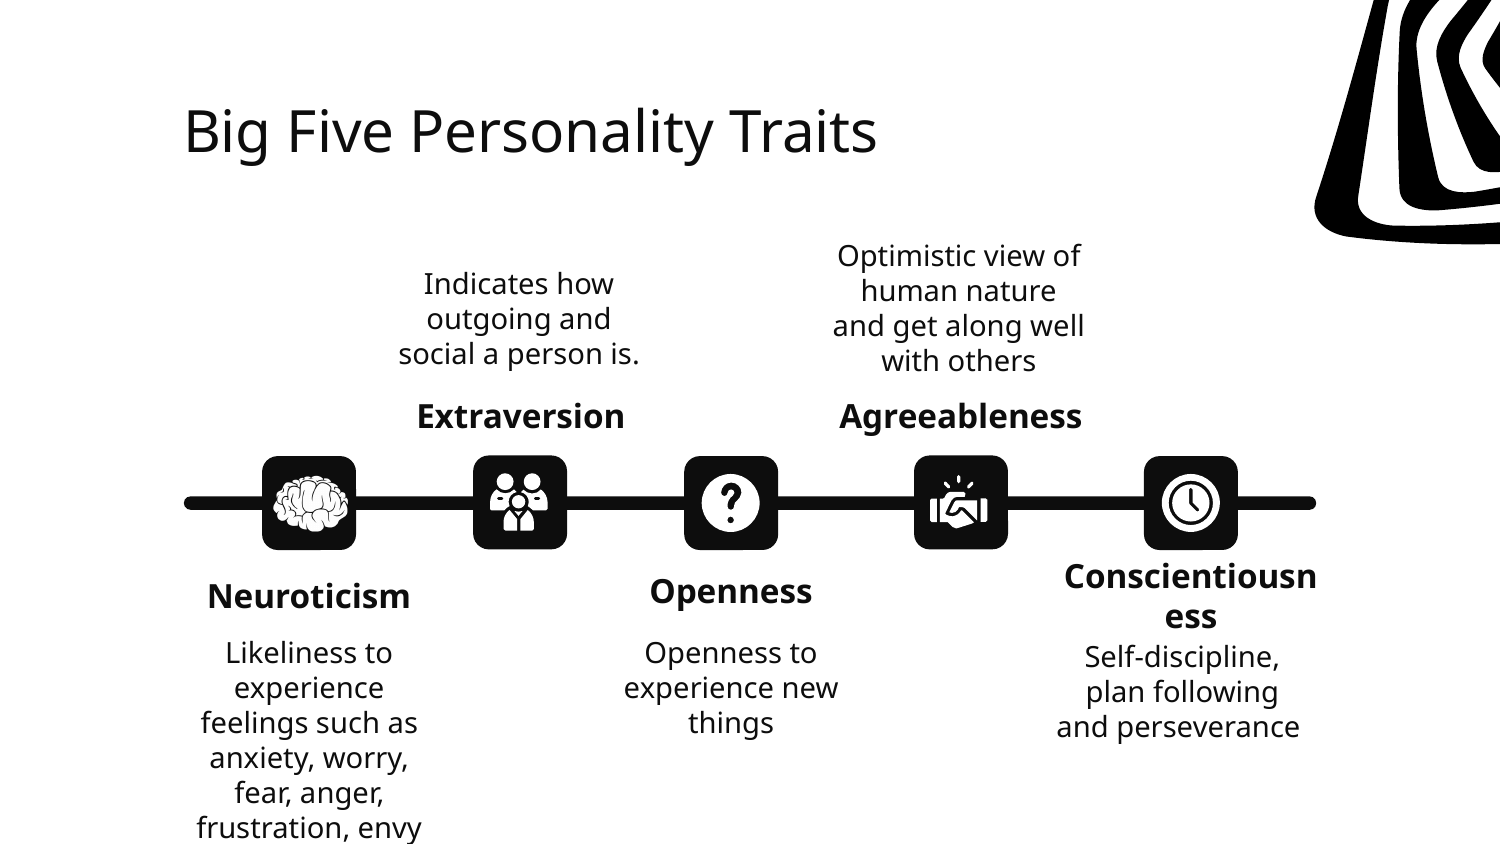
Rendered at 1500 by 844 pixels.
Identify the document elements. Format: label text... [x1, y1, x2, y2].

subtitle Likeliness to experience feelings such as anxiety, worry, fear, anger, frustration, envy etc. [168, 619, 451, 759]
subtitle Extraversion [379, 386, 663, 444]
subtitle Agreeableness [819, 387, 1103, 444]
text_box Self-discipline, plan following and perseverance [1041, 623, 1324, 764]
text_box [1161, 473, 1221, 533]
text_box [728, 496, 739, 509]
text_box [1238, 496, 1317, 510]
subtitle Optimistic view of human nature and get along well with others [817, 252, 1100, 393]
text_box [1008, 496, 1143, 510]
subtitle Indicates how outgoing and social a person is. [378, 245, 661, 385]
text_box [357, 496, 473, 510]
text_box [701, 473, 760, 532]
title Big Five Personality Traits [168, 88, 1382, 183]
text_box [684, 510, 779, 551]
text_box Conscientiousness [1044, 566, 1338, 624]
subtitle Openness to experience new things [590, 619, 873, 759]
text_box [914, 455, 1009, 550]
subtitle Neuroticism [168, 566, 451, 619]
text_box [929, 474, 988, 529]
text_box [684, 456, 779, 496]
text_box [568, 496, 702, 510]
subtitle Openness [590, 561, 873, 619]
text_box [1143, 456, 1238, 551]
text_box [183, 496, 262, 510]
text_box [489, 472, 548, 531]
text_box [759, 496, 914, 510]
picture [273, 466, 348, 541]
text_box [473, 455, 568, 550]
text_box [262, 456, 357, 551]
